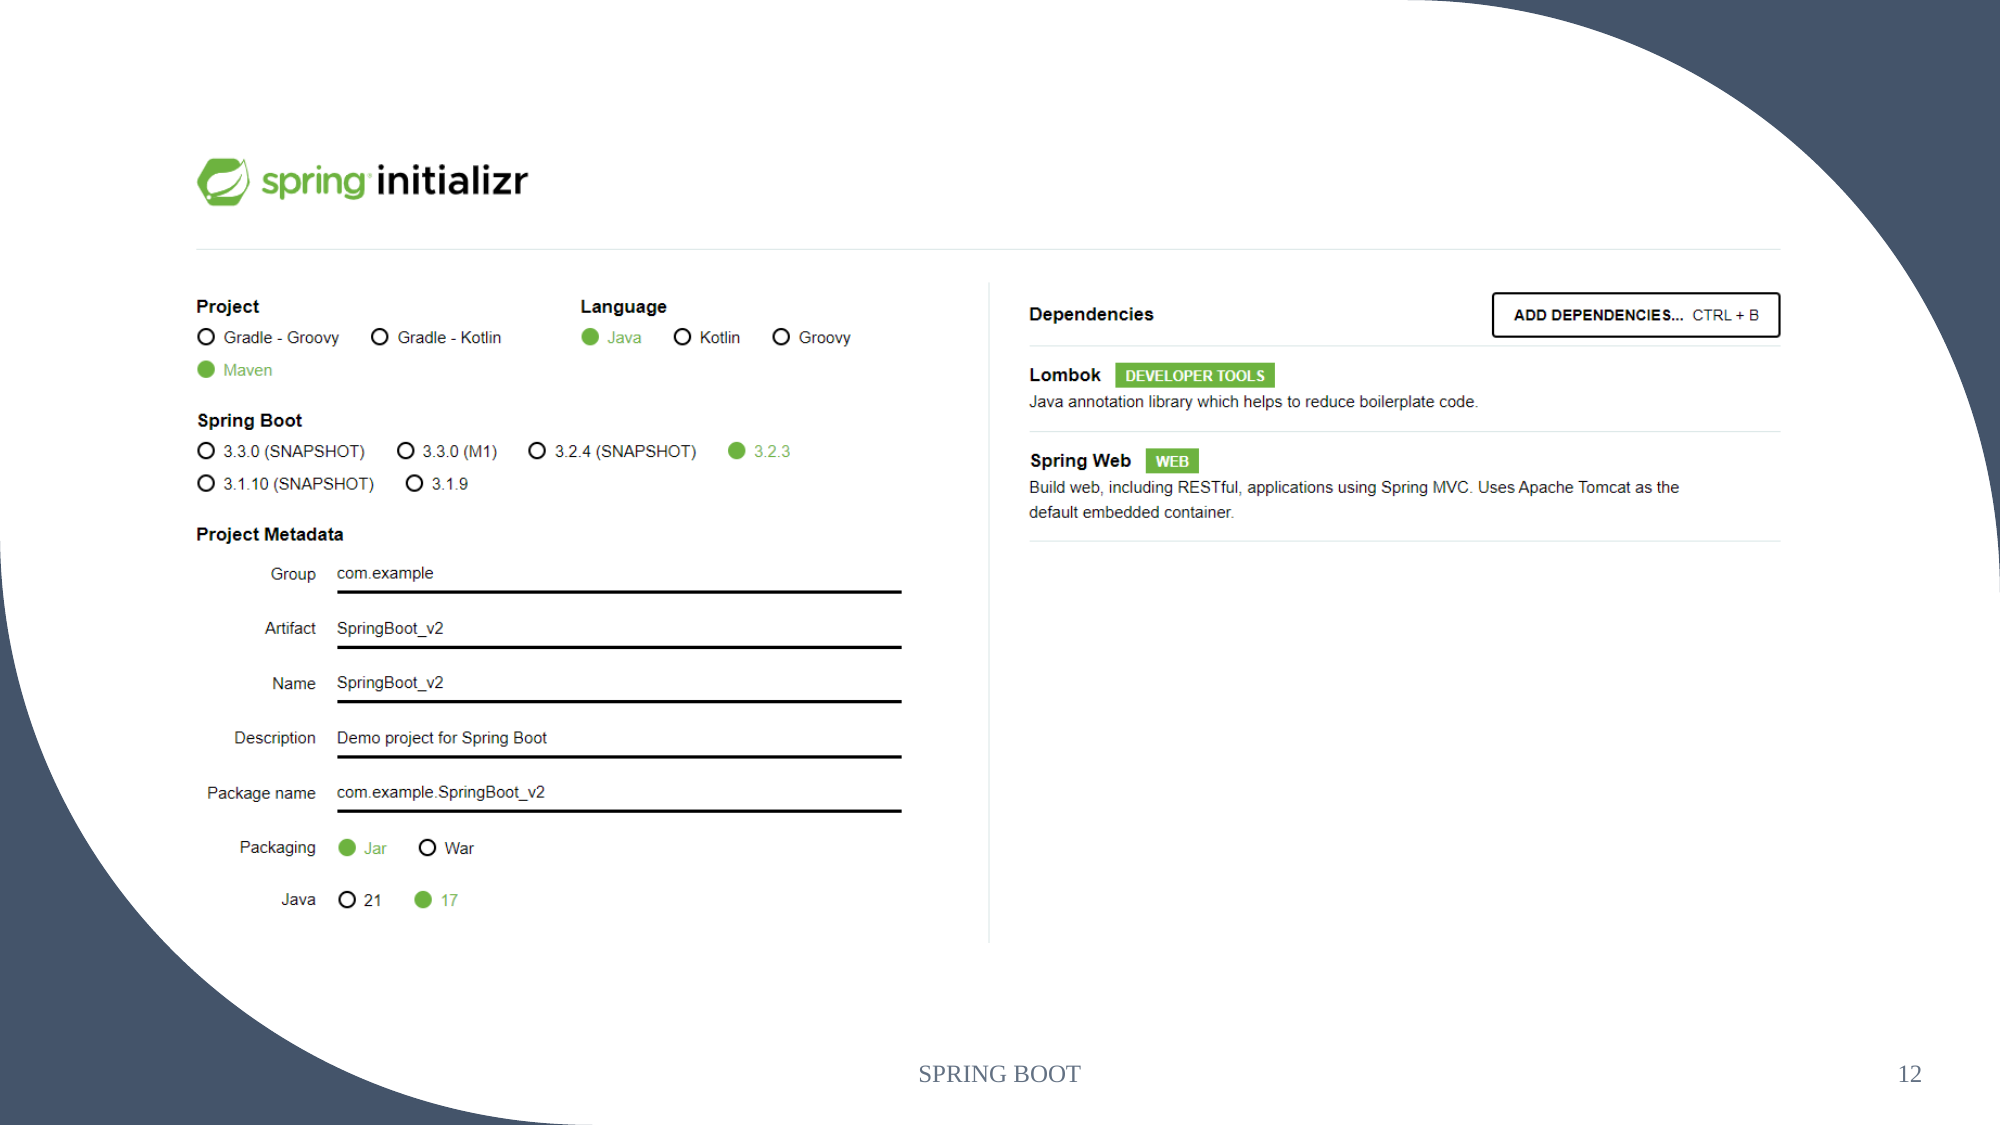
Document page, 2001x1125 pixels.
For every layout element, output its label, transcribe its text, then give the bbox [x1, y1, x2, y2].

picture [166, 148, 1798, 943]
footer SPRING BOOT [662, 1042, 1338, 1103]
slide_number 12 [1665, 1042, 1938, 1103]
